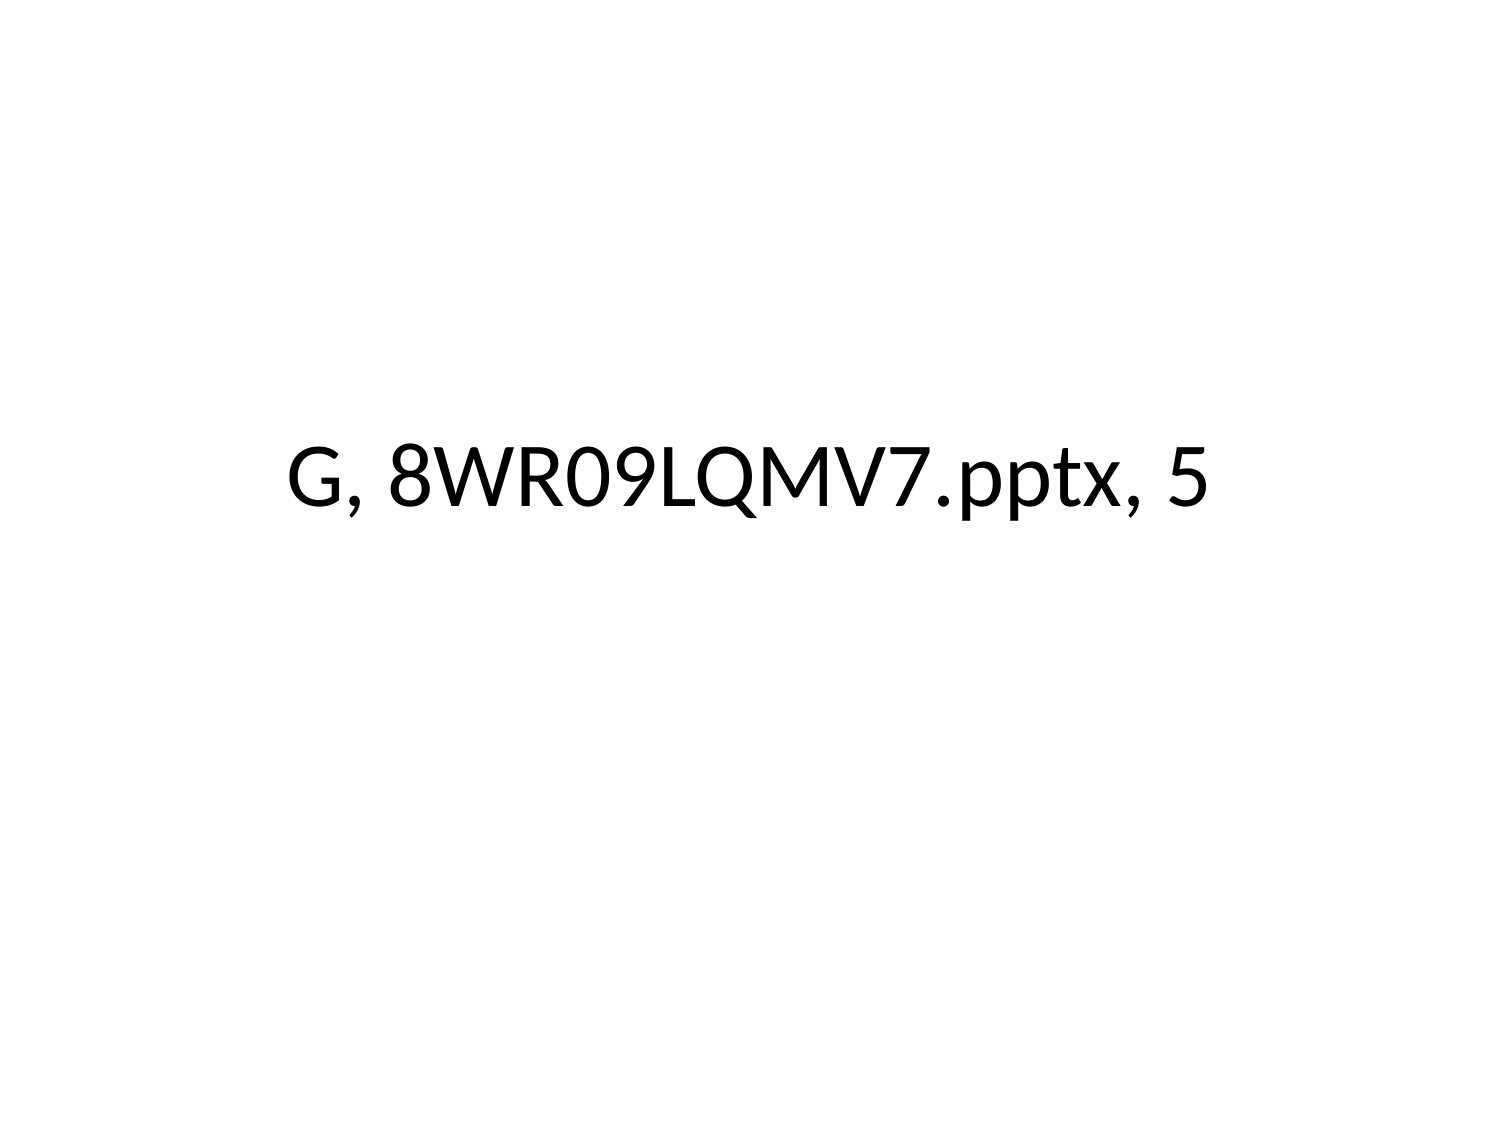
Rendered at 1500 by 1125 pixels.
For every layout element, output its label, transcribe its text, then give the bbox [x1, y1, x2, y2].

title G, 8WR09LQMV7.pptx, 5 [112, 349, 1388, 591]
